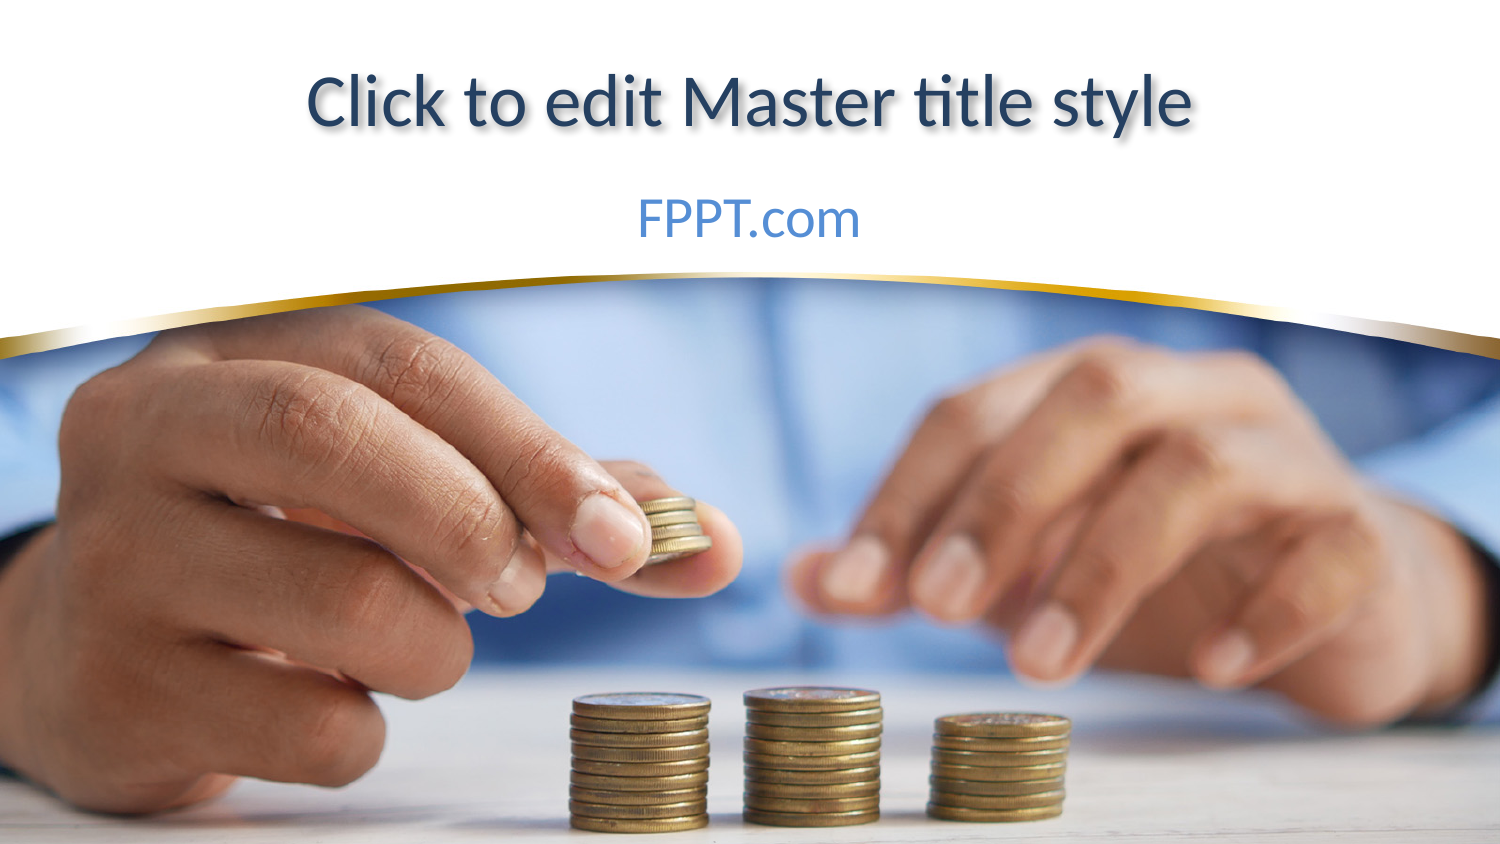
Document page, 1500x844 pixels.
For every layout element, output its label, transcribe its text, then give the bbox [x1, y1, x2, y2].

subtitle FPPT.com [73, 171, 1427, 272]
title Click to edit Master title style [74, 21, 1427, 171]
picture [0, 0, 1500, 844]
